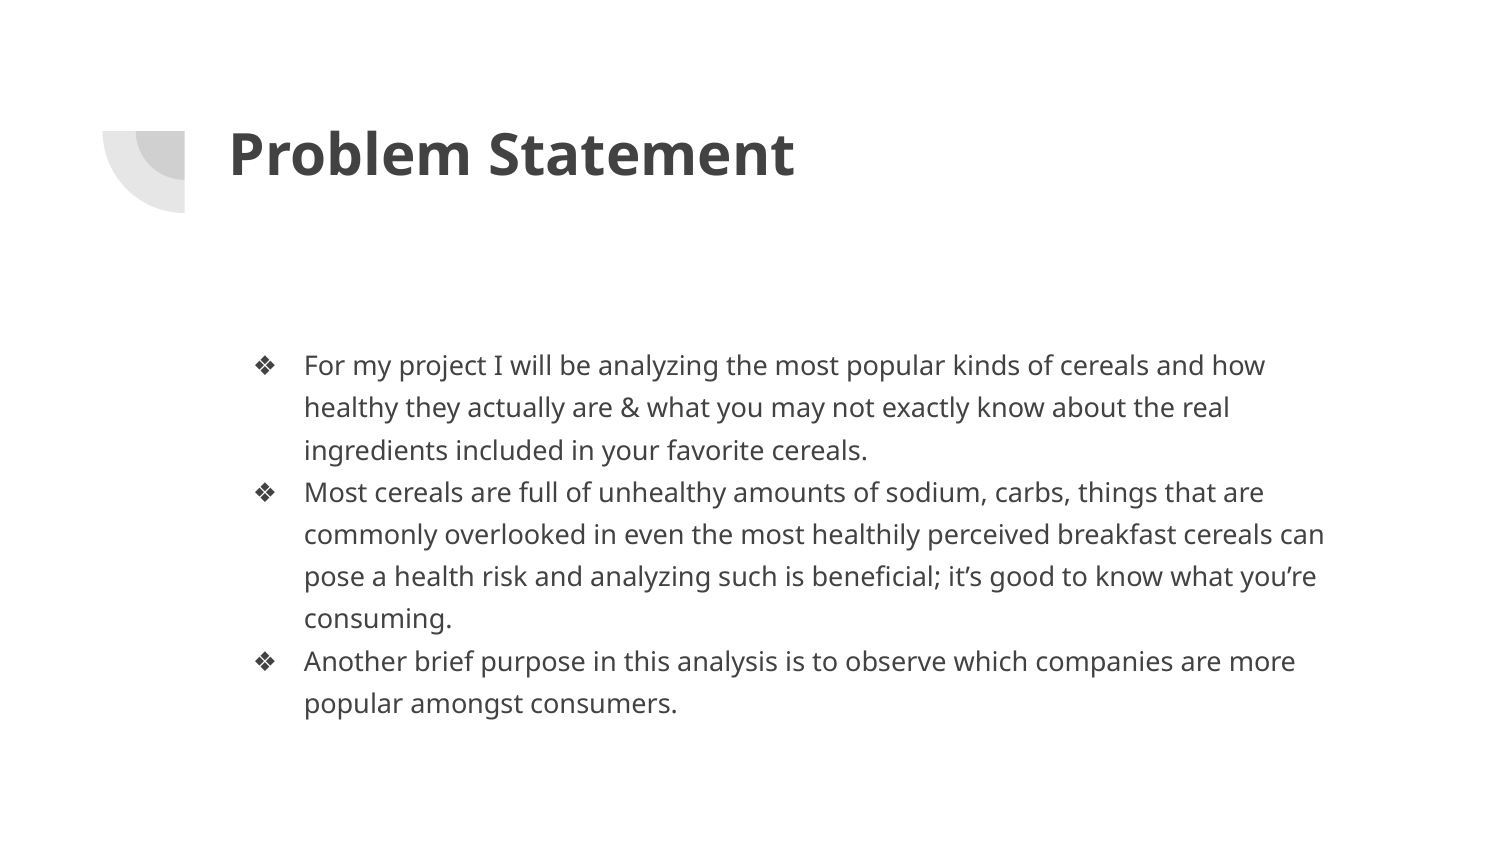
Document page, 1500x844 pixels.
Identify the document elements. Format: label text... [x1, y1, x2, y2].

list For my project I will be analyzing the most popular kinds of cereals and how healthy they actually are & what you may not exactly know about the real ingredients included in your favorite cereals. Most cereals are full of unhealthy amounts of sodium, carbs, things that are commonly overlooked in even the most healthily perceived breakfast cereals can pose a health risk and analyzing such is beneficial; it’s good to know what you’re consuming. Another brief purpose in this analysis is to observe which companies are more popular amongst consumers. [213, 326, 1368, 744]
title Problem Statement [213, 98, 1368, 263]
